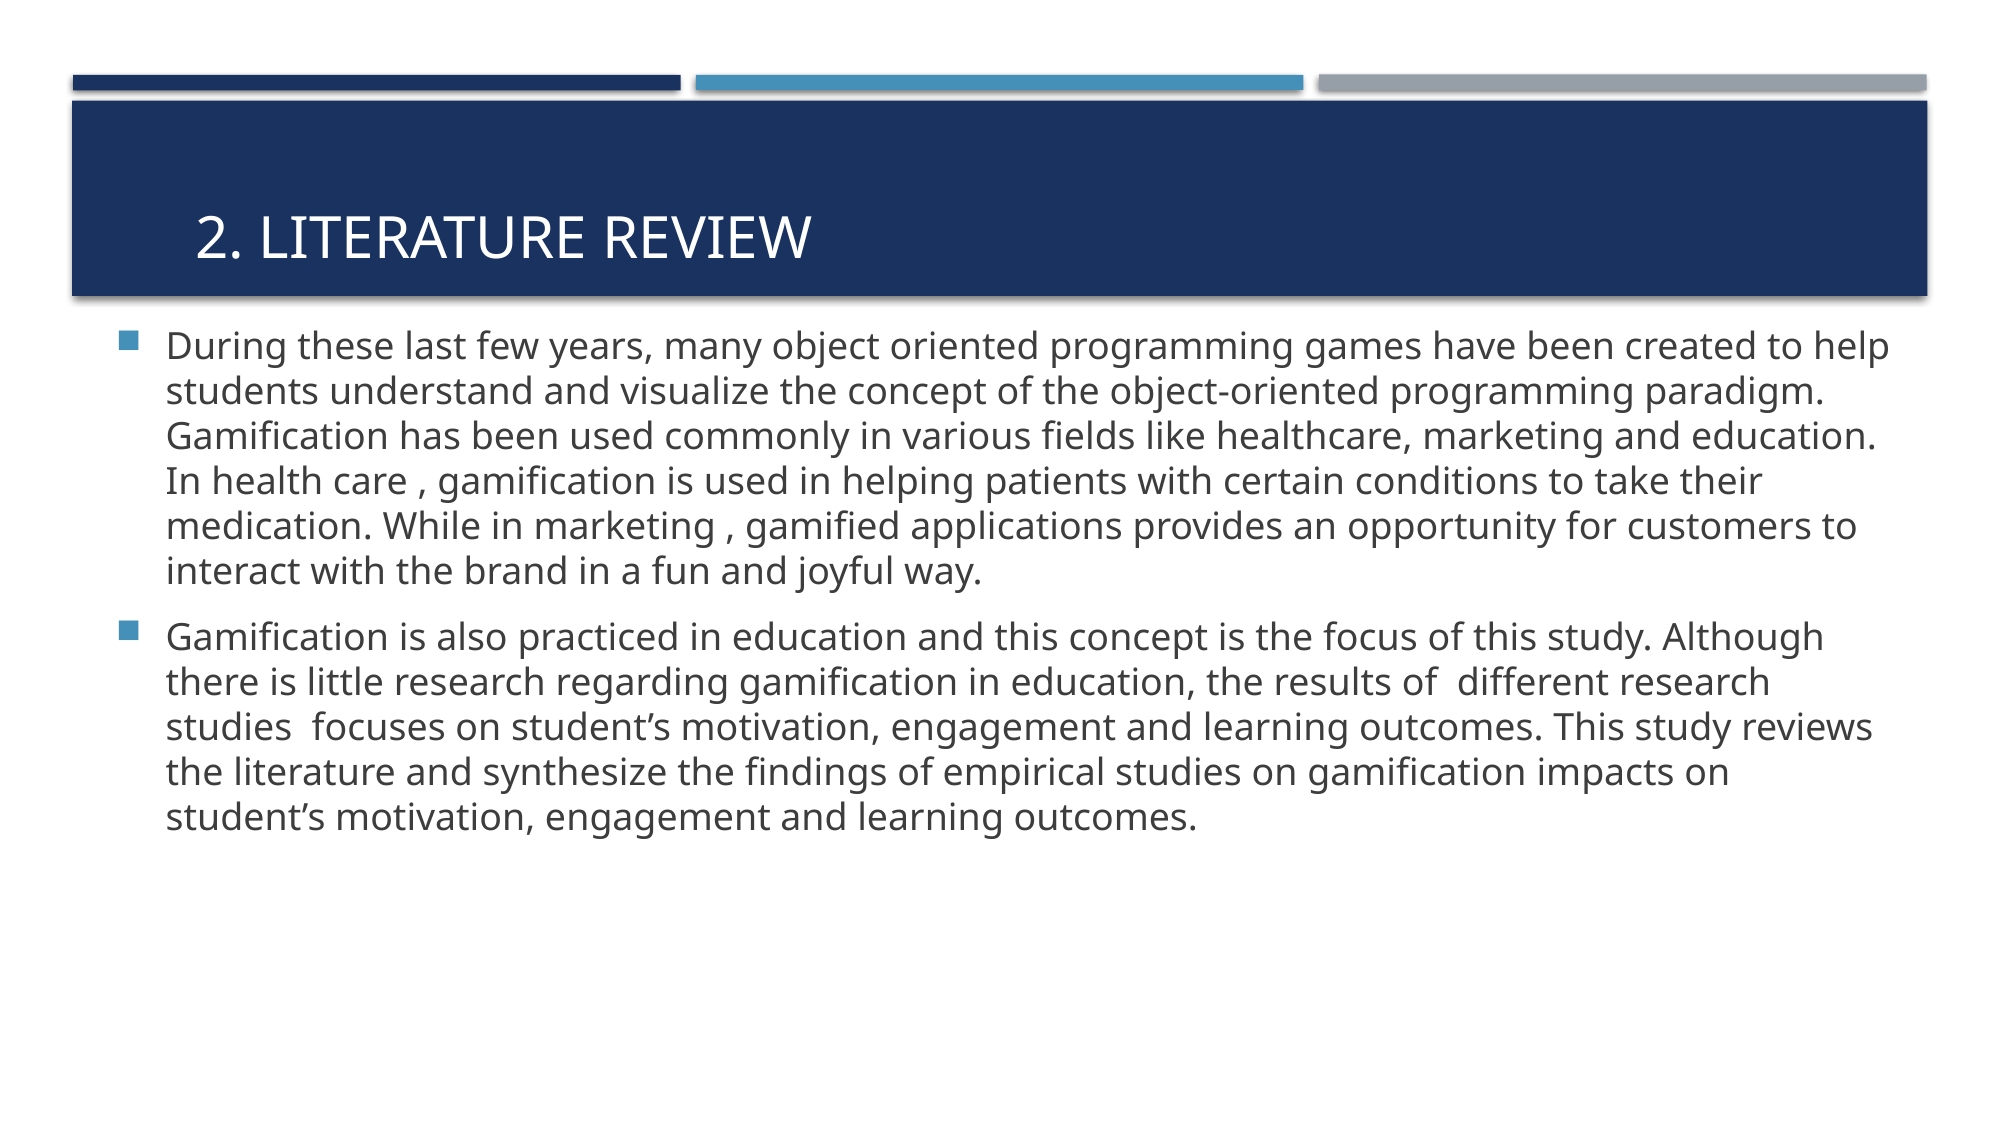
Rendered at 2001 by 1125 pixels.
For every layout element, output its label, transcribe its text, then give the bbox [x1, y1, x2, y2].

title 2. Literature Review [180, 40, 1830, 278]
list During these last few years, many object oriented programming games have been created to help students understand and visualize the concept of the object-oriented programming paradigm. Gamification has been used commonly in various fields like healthcare, marketing and education. In health care , gamification is used in helping patients with certain conditions to take their medication. While in marketing , gamified applications provides an opportunity for customers to interact with the brand in a fun and joyful way. Gamification is also practiced in education and this concept is the focus of this study. Although there is little research regarding gamification in education, the results of different research studies focuses on student’s motivation, engagement and learning outcomes. This study reviews the literature and synthesize the findings of empirical studies on gamification impacts on student’s motivation, engagement and learning outcomes. [100, 278, 1910, 882]
